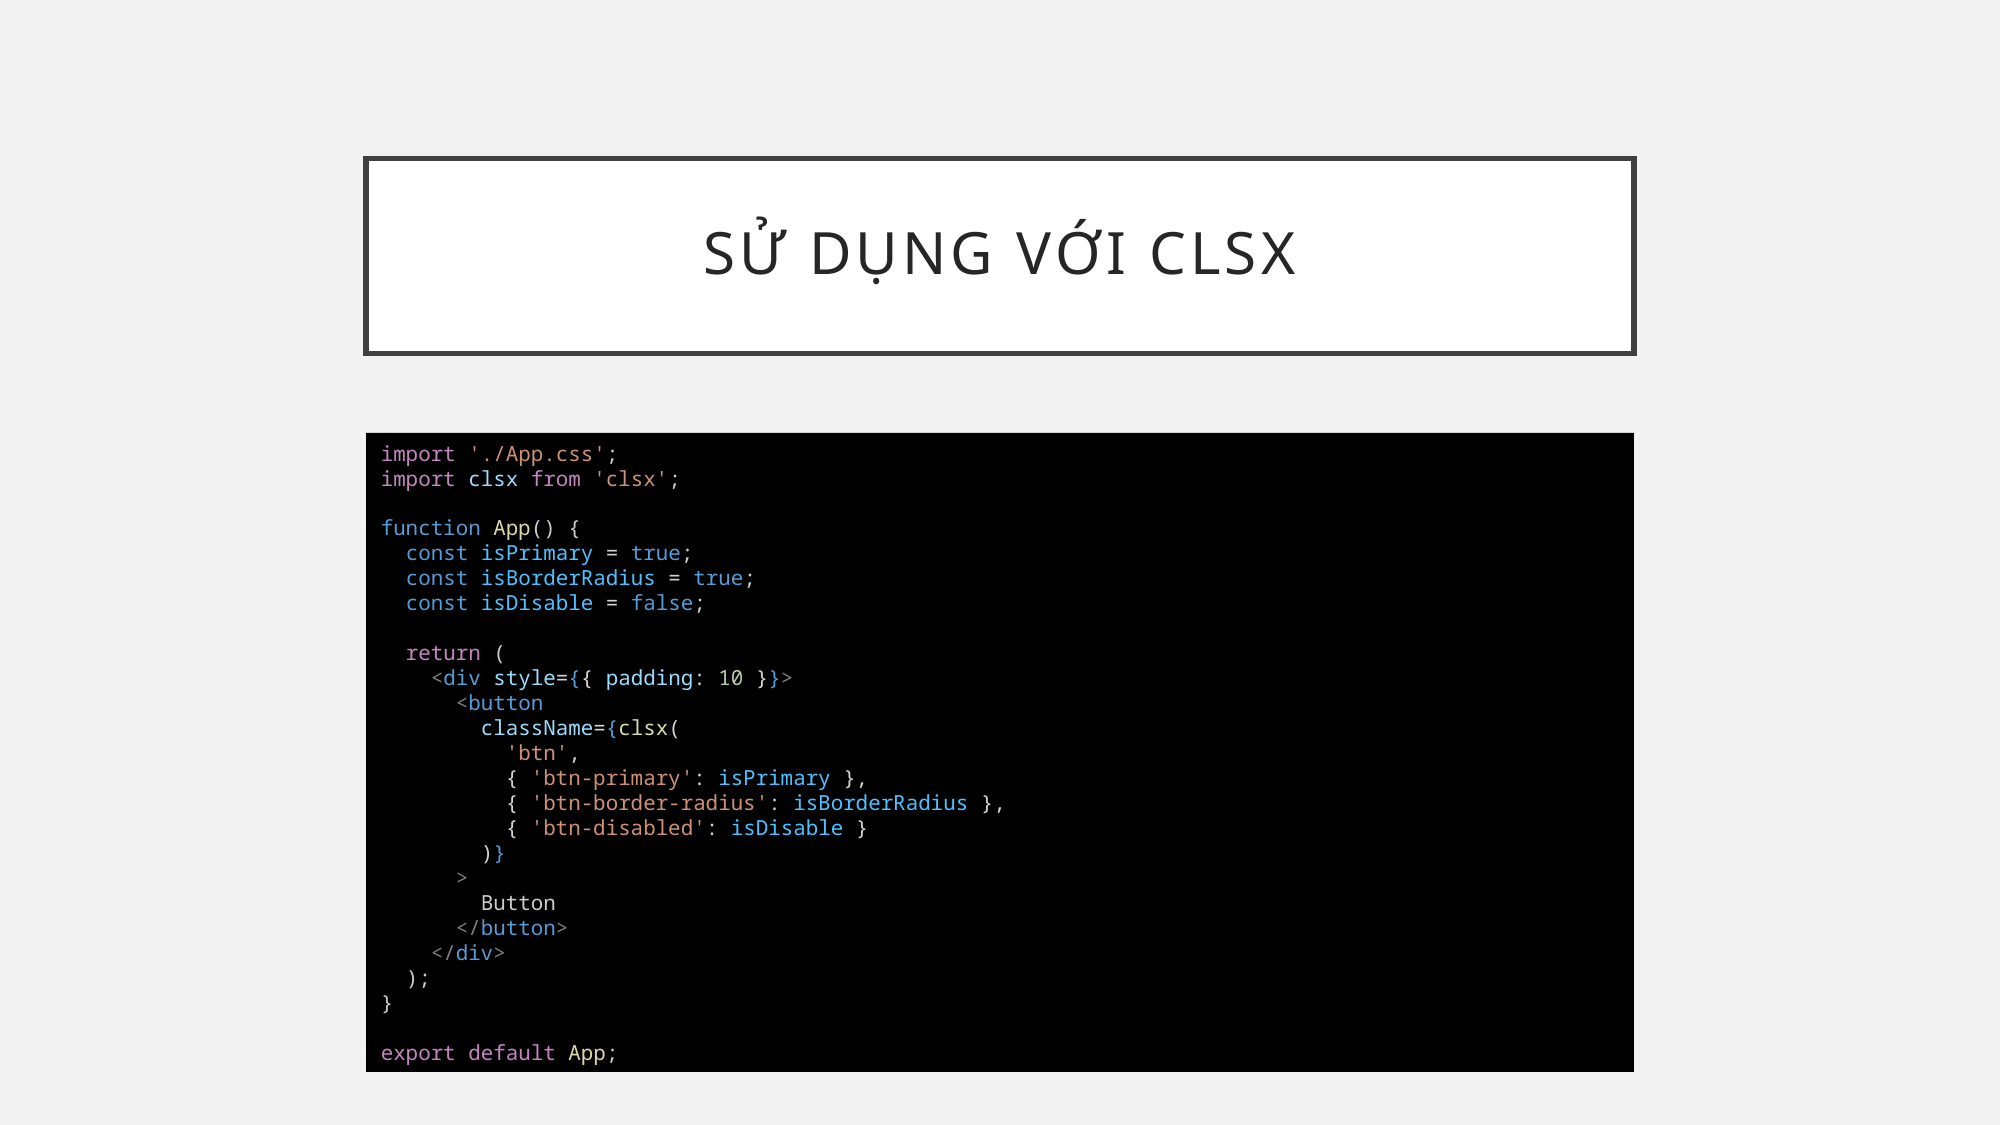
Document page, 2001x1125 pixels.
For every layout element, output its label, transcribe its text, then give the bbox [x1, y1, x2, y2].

text_box import './App.css'; import clsx from 'clsx'; function App() { const isPrimary = true; const isBorderRadius = true; const isDisable = false; return ( <div style={{ padding: 10 }}> <button className={clsx( 'btn', { 'btn-primary': isPrimary }, { 'btn-border-radius': isBorderRadius }, { 'btn-disabled': isDisable } )} > Button </button> </div> ); } export default App; [366, 432, 1634, 1072]
title Sử dụng với clsx [363, 156, 1637, 356]
